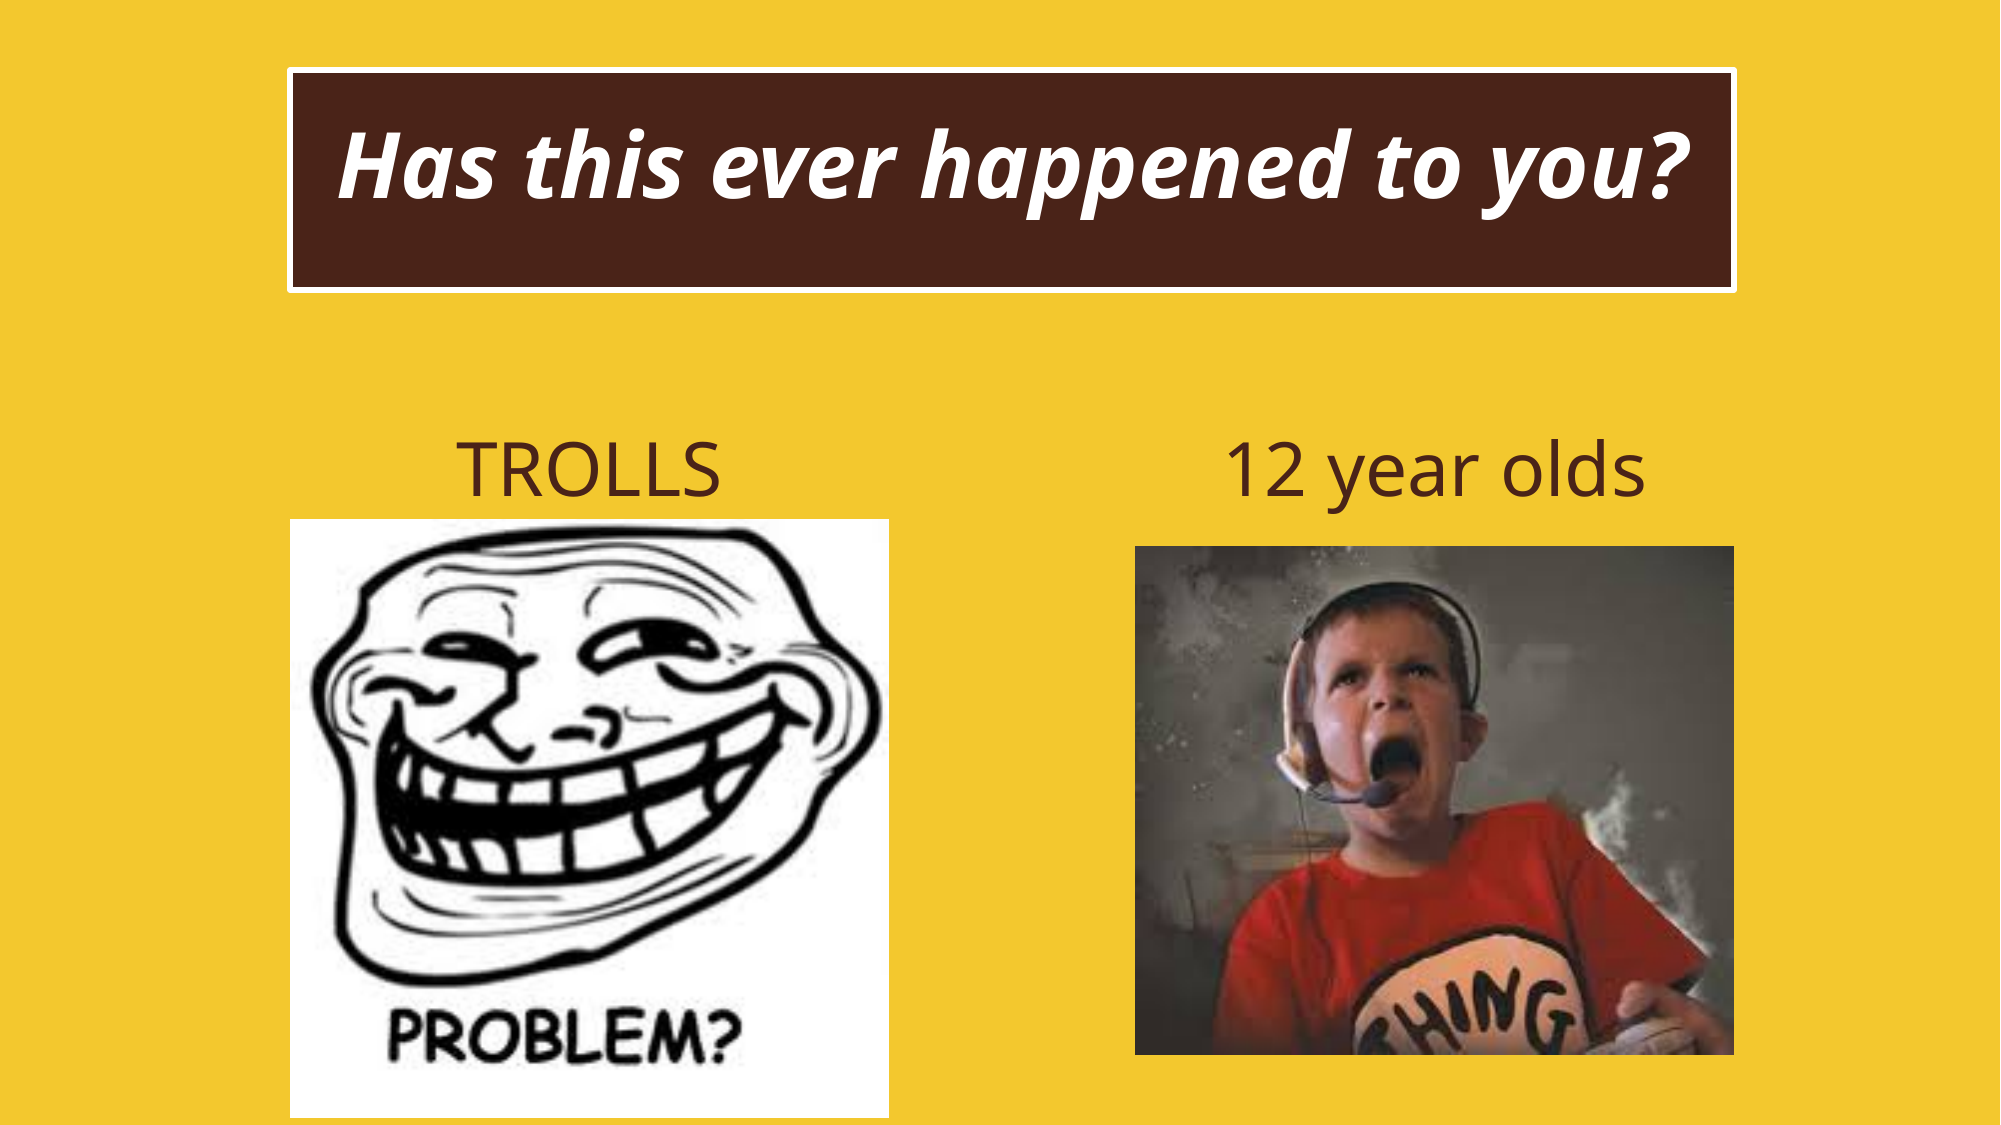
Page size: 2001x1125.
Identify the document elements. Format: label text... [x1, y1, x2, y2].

text_box [287, 67, 1737, 112]
list TROLLS [225, 383, 954, 520]
title Has this ever happened to you? [225, 112, 1800, 357]
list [1135, 546, 1734, 1055]
list 12 year olds [1070, 383, 1800, 520]
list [290, 519, 889, 1118]
